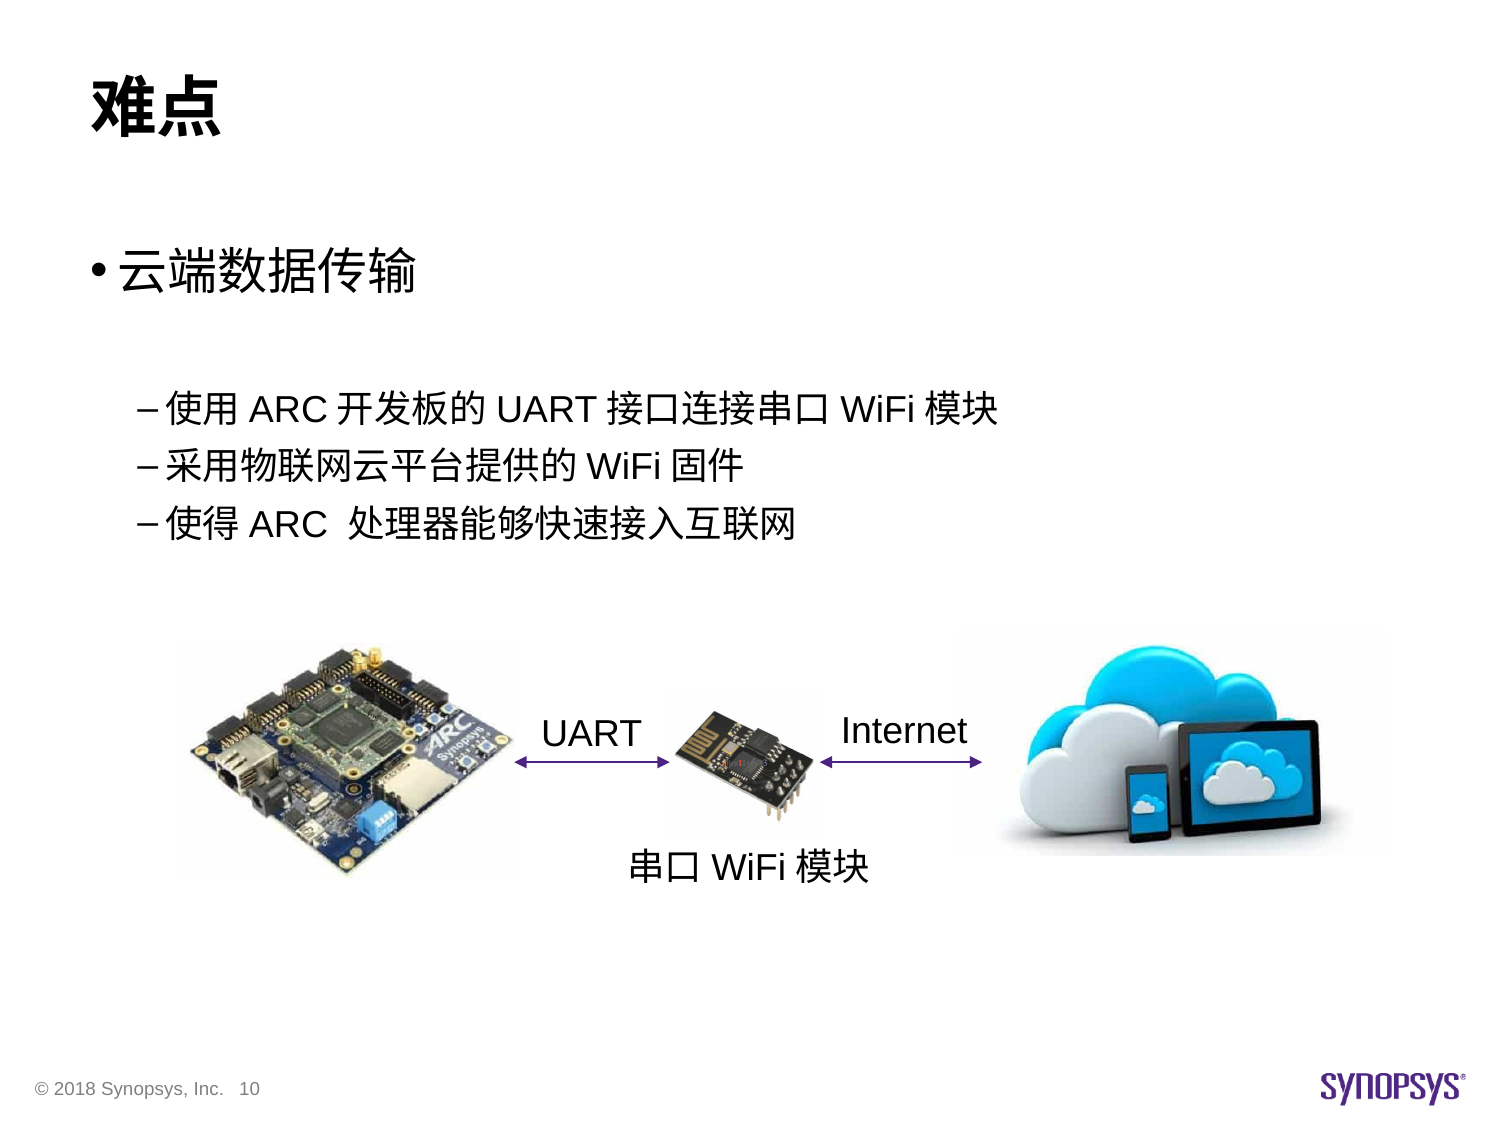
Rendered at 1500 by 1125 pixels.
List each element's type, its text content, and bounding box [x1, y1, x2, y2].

text_box Internet [826, 698, 951, 759]
picture [1321, 1073, 1466, 1108]
text_box 串口WiFi模块 [537, 835, 886, 896]
list 云端数据传输 使用ARC开发板的UART接口连接串口WiFi模块 采用物联网云平台提供的WiFi固件 使得ARC 处理器能够快速接入互联网 [75, 232, 1425, 600]
title 难点 [75, 11, 1500, 199]
text_box UART [526, 701, 658, 761]
picture [956, 630, 1388, 856]
picture [181, 643, 515, 882]
picture [669, 686, 820, 838]
